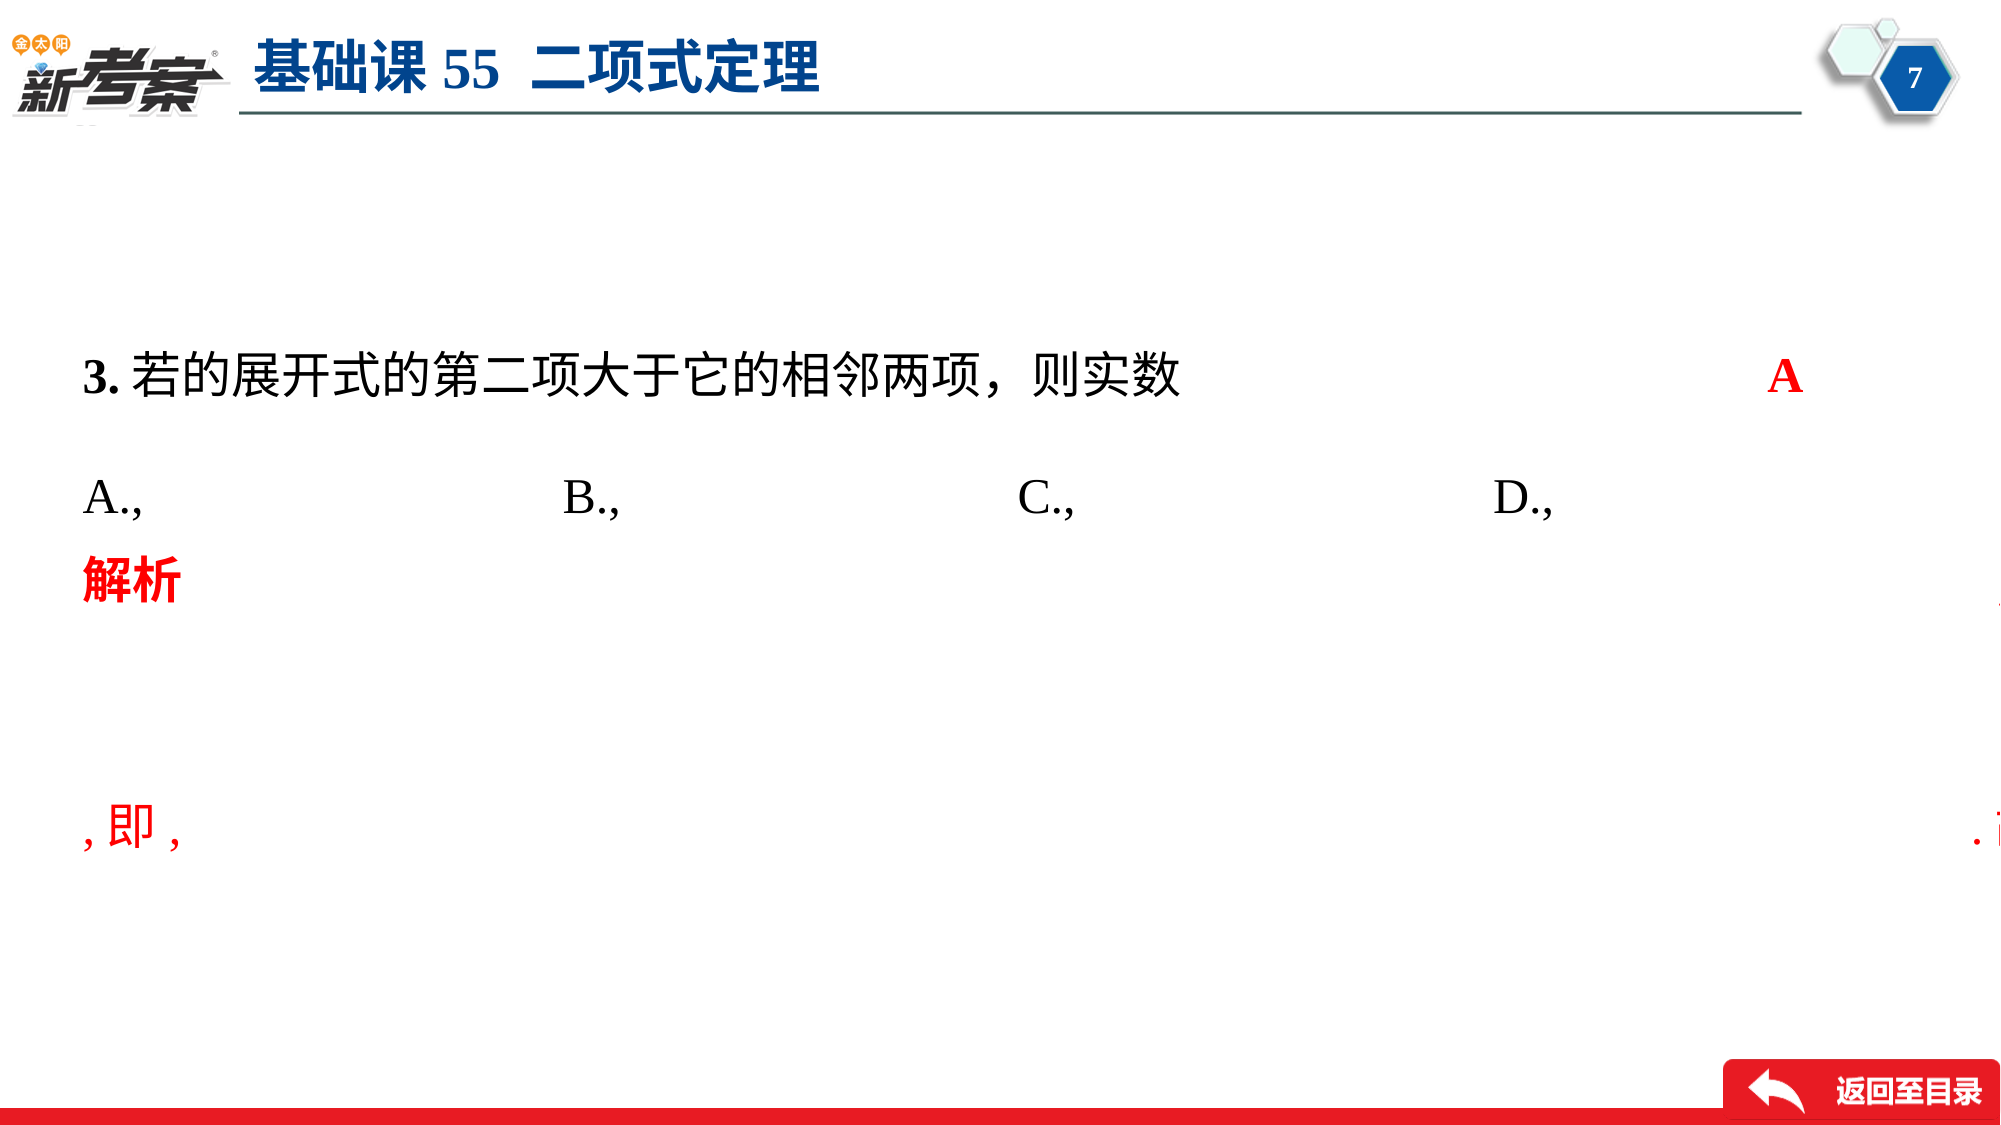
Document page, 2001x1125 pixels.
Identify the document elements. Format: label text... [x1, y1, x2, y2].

picture [0, 0, 2001, 1125]
text_box A [1749, 314, 1822, 394]
